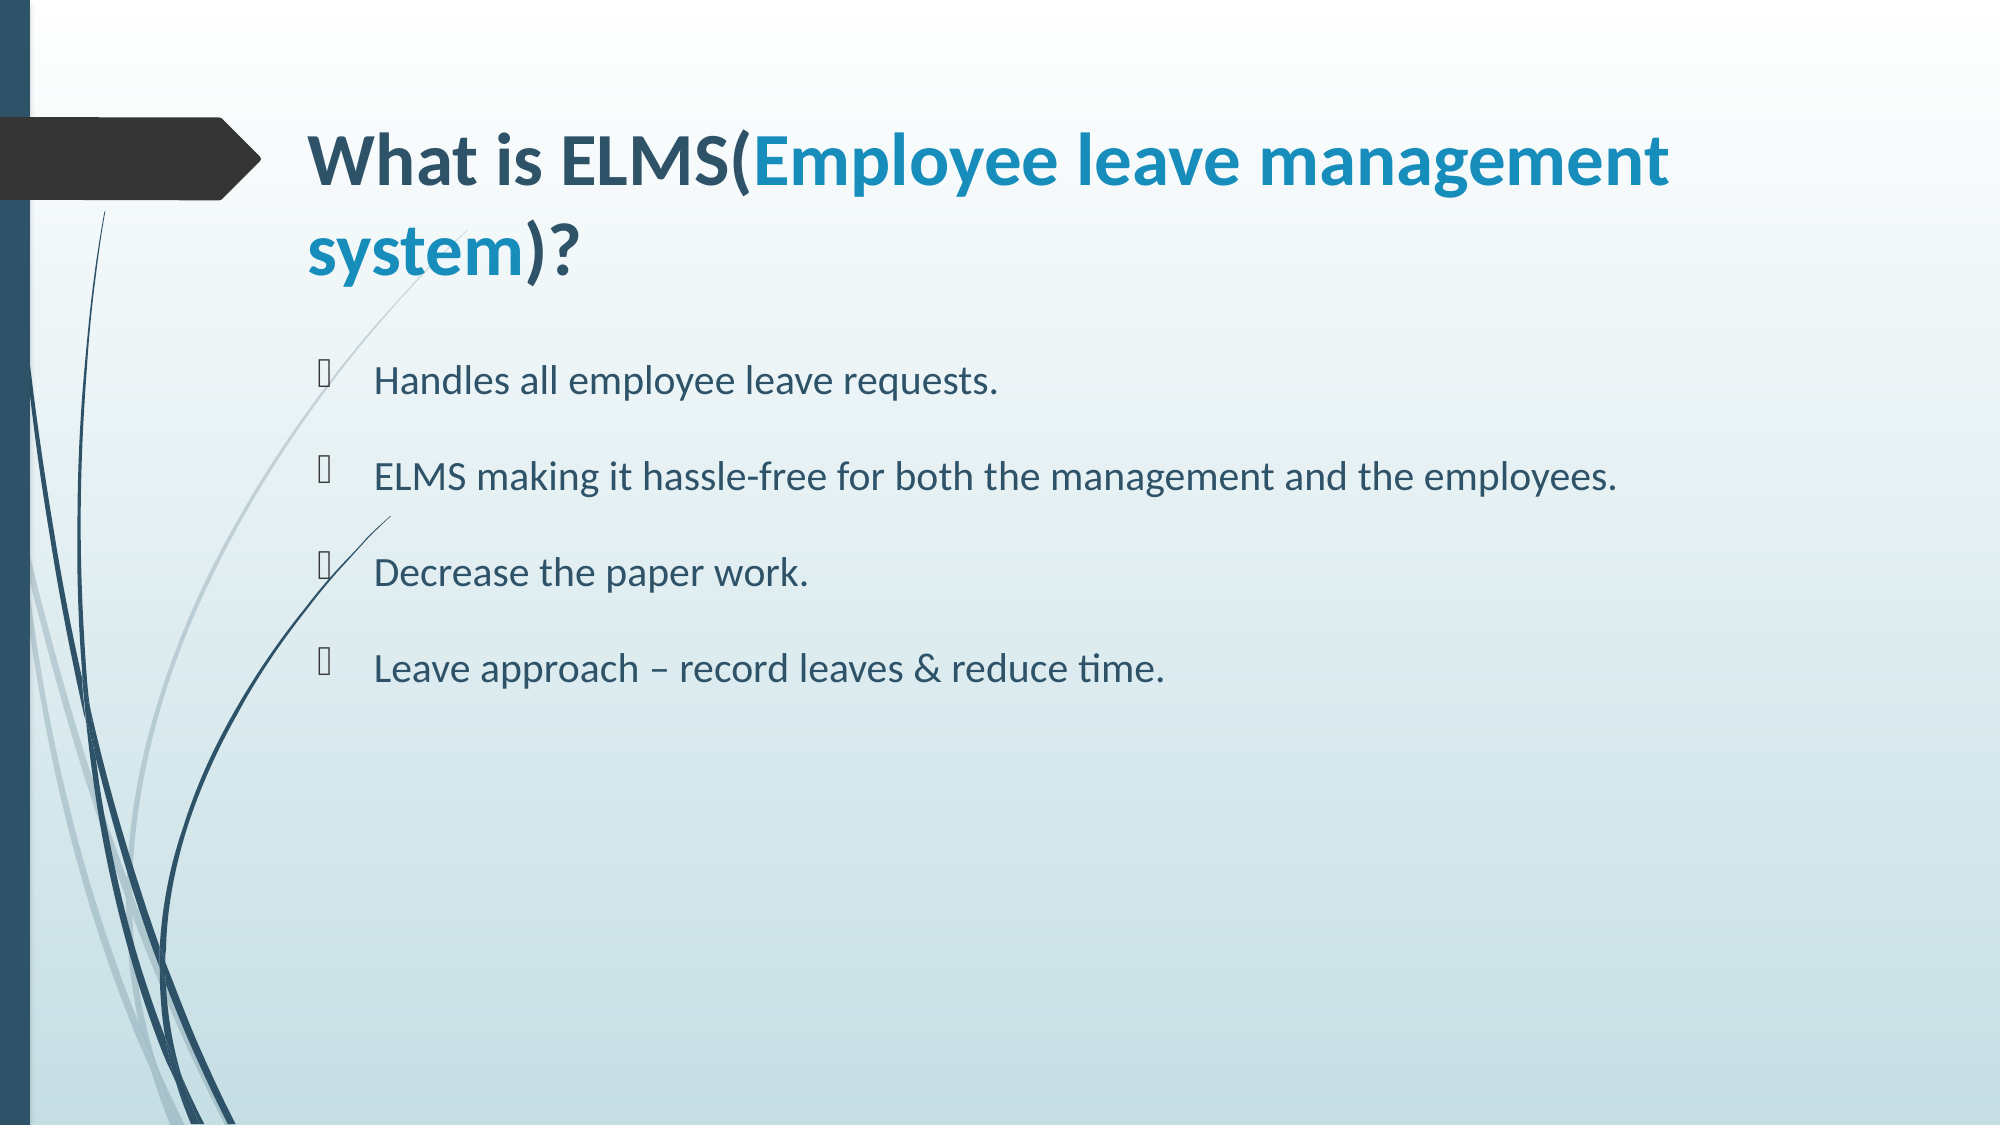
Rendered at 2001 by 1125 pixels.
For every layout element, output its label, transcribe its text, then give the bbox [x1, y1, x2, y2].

list Handles all employee leave requests. ELMS making it hassle-free for both the management and the employees. Decrease the paper work. Leave approach – record leaves & reduce time. [302, 320, 1721, 970]
title What is ELMS(Employee leave management system)? [292, 102, 1953, 313]
